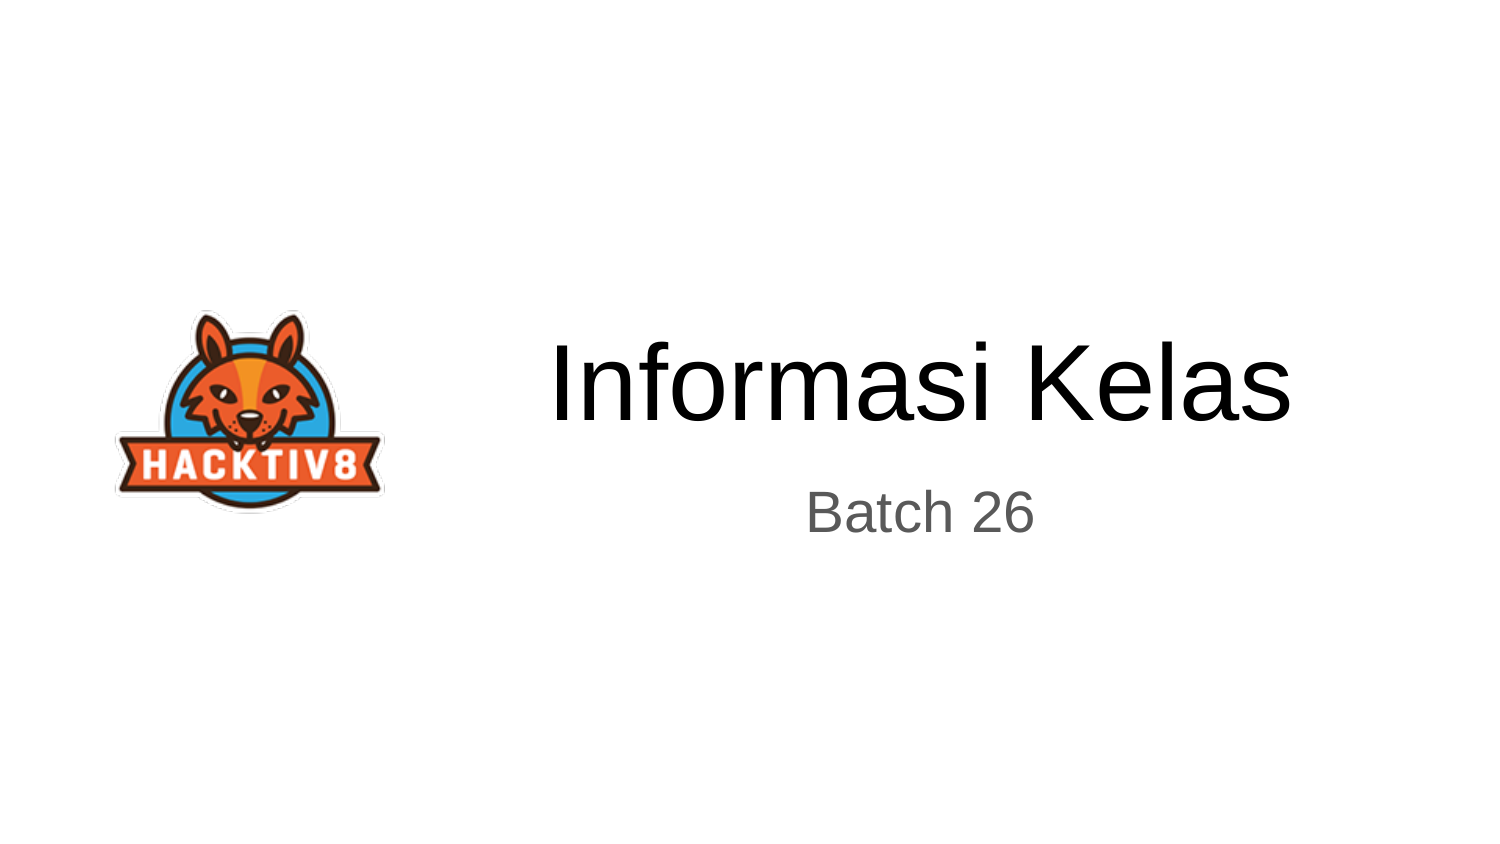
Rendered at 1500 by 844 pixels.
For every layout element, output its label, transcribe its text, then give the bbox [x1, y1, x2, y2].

subtitle Batch 26 [473, 464, 1449, 595]
picture [31, 192, 470, 631]
title Informasi Kelas [393, 122, 1449, 459]
